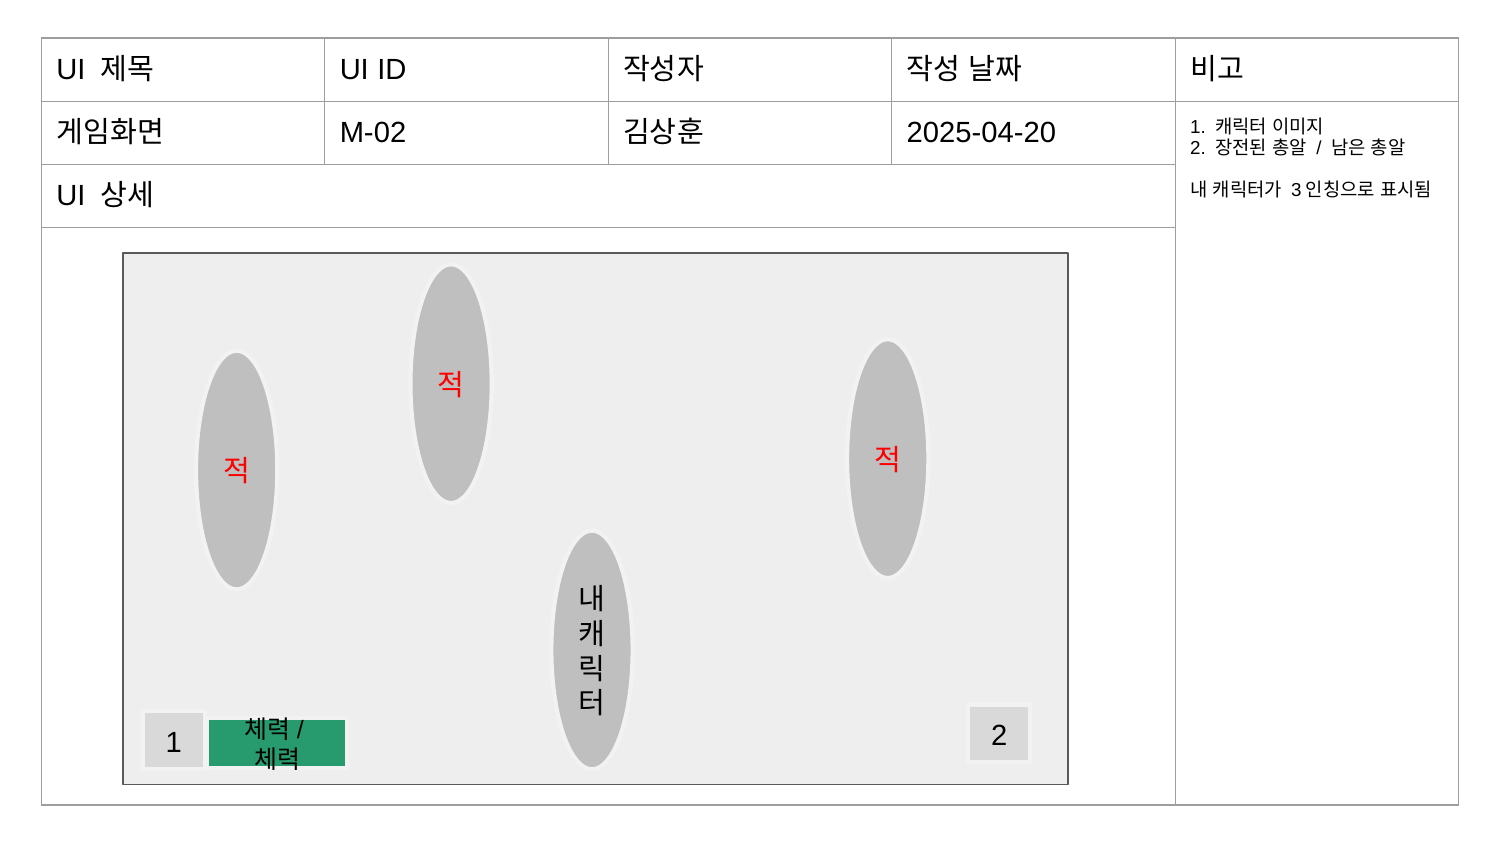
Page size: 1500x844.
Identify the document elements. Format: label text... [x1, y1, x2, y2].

text_box 적 [844, 337, 931, 581]
table_cell UI 상세 [42, 165, 1175, 227]
text_box 내 캐릭터 [549, 528, 635, 772]
table_cell 1. 캐릭터 이미지 2. 장전된 총알 / 남은 총알 내 캐릭터가 3인칭으로 표시됨 [1176, 102, 1458, 804]
table_header UI ID [325, 39, 608, 101]
table_cell 게임화면 [42, 102, 324, 164]
text_box 1 [141, 709, 207, 771]
text_box 적 [193, 348, 280, 592]
table_header 비고 [1176, 39, 1458, 101]
table_header UI 제목 [42, 39, 324, 101]
text_box 2 [966, 702, 1032, 764]
text_box 체력/체력 [205, 716, 349, 770]
table_header 작성자 [609, 39, 891, 101]
table_cell 2025-04-20 [892, 102, 1175, 164]
text_box 적 [408, 262, 494, 506]
table_cell [42, 228, 1175, 804]
table_cell 김상훈 [609, 102, 891, 164]
table_cell M-02 [325, 102, 608, 164]
text_box [123, 253, 1068, 785]
table_header 작성 날짜 [892, 39, 1175, 101]
